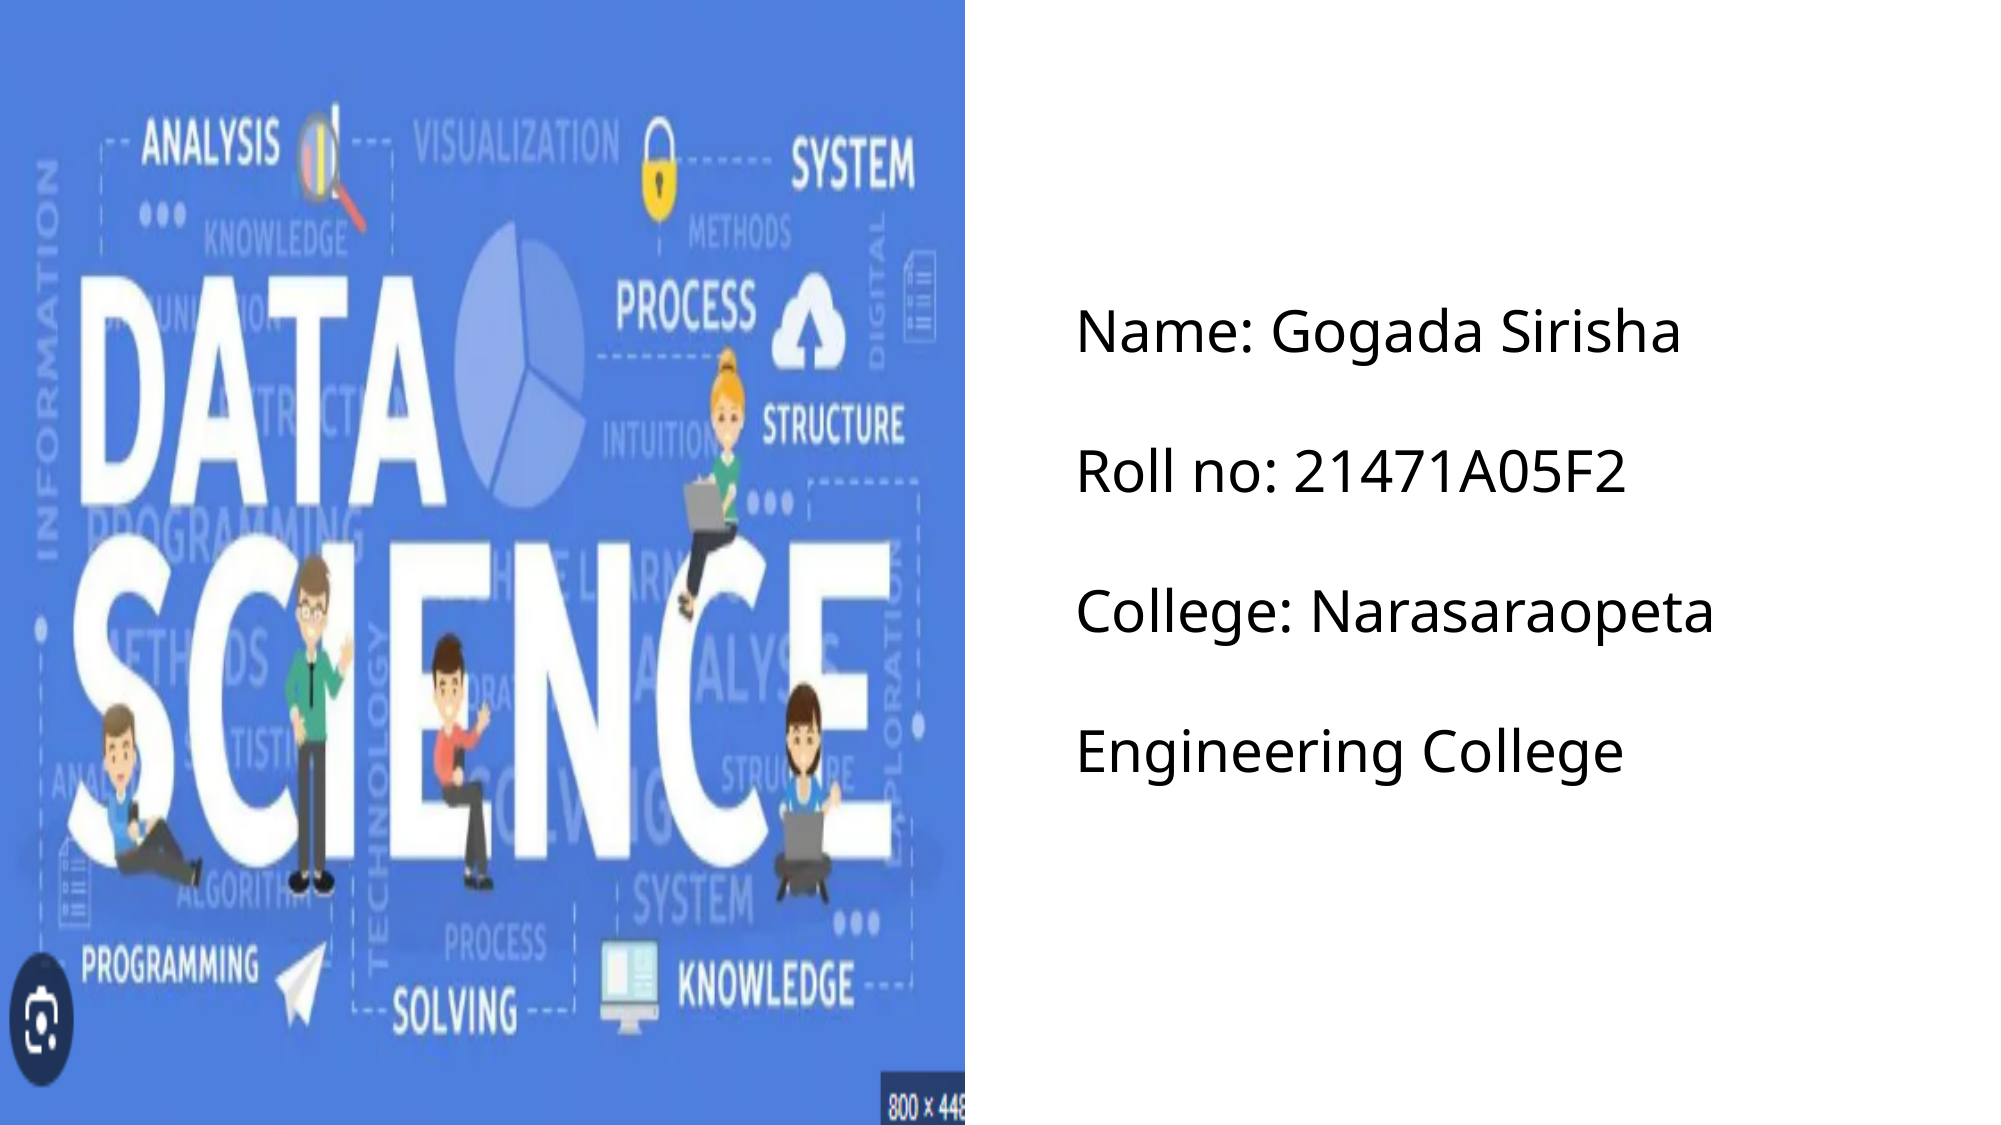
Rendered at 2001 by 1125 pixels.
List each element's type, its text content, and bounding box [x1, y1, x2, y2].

picture [0, 0, 965, 1125]
text_box Name: Gogada Sirisha Roll no: 21471A05F2 College: Narasaraopeta Engineering College [985, 216, 2000, 792]
